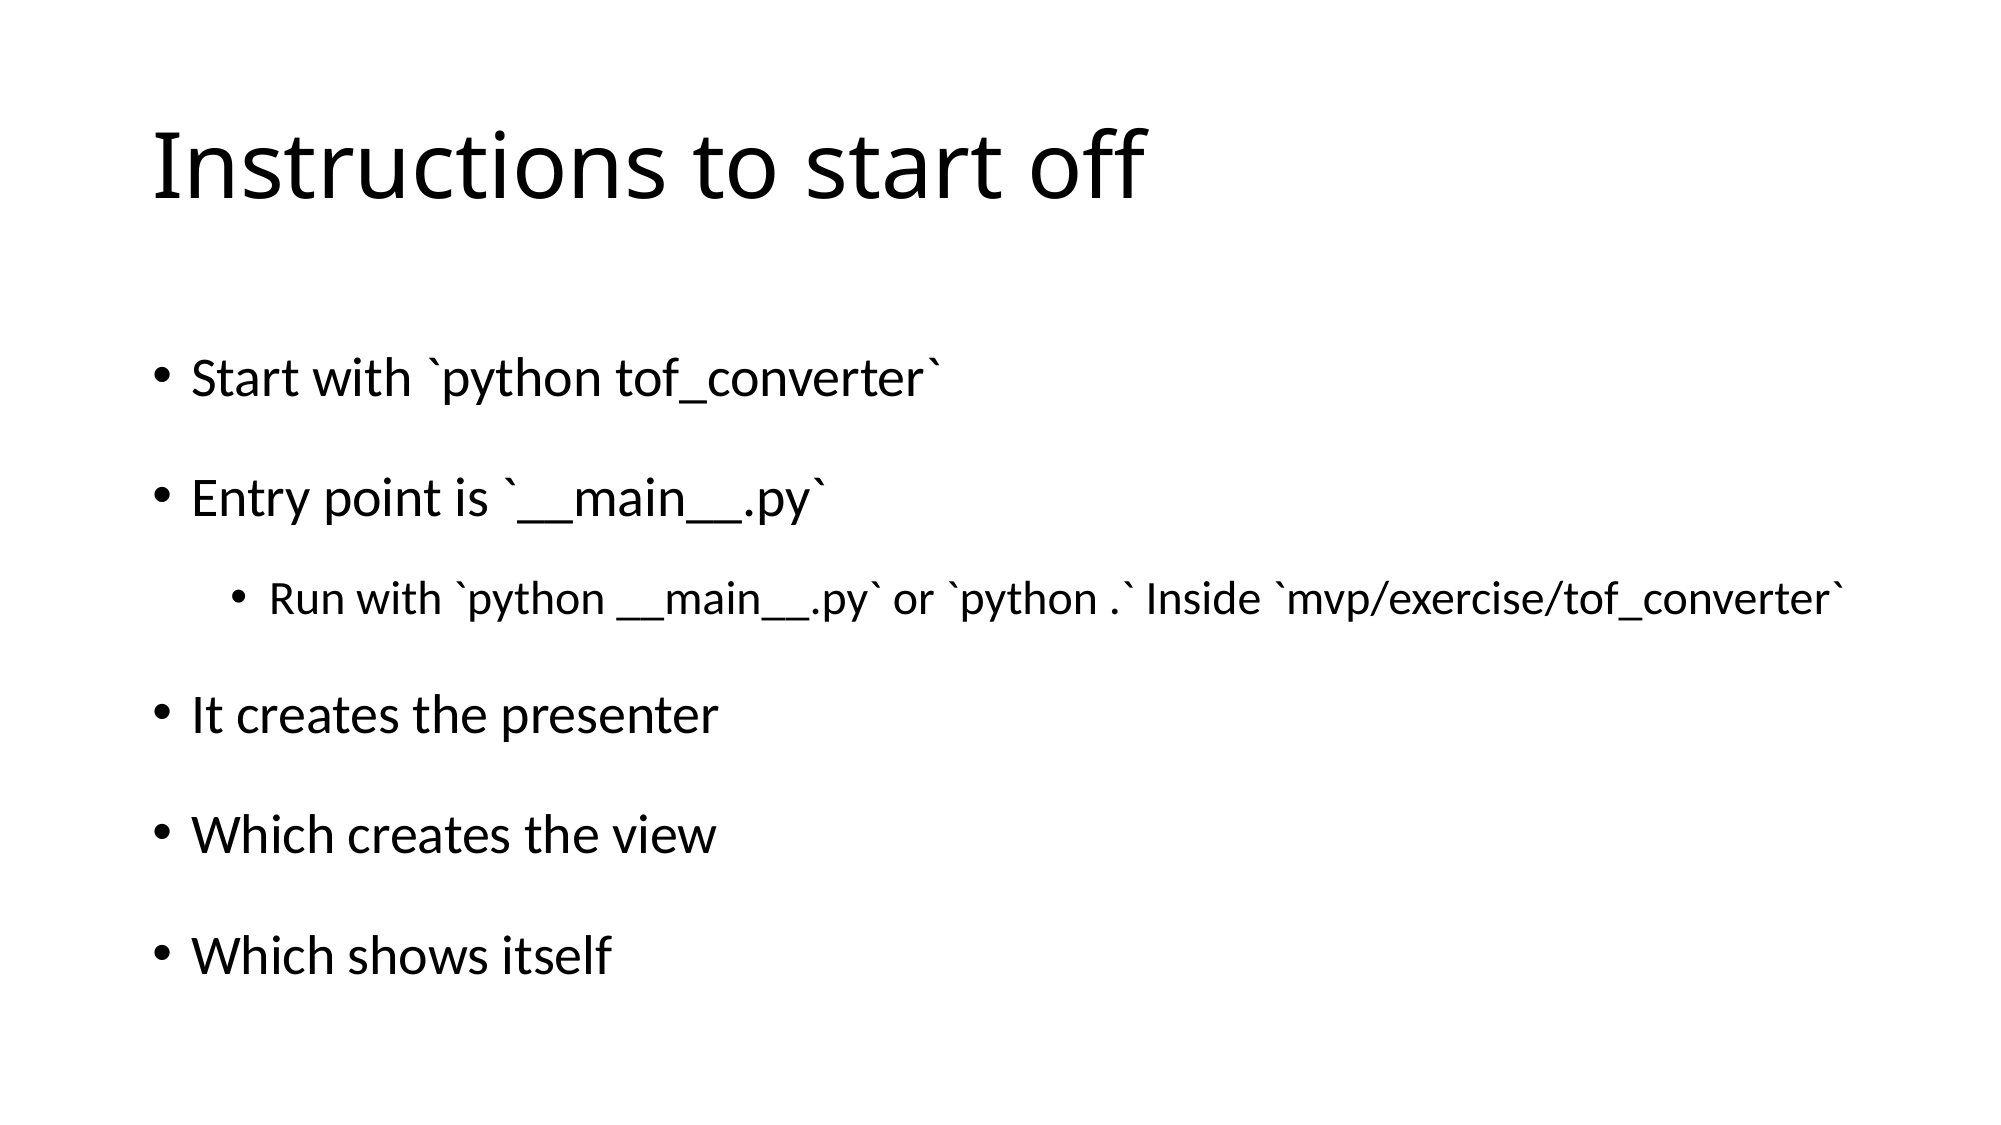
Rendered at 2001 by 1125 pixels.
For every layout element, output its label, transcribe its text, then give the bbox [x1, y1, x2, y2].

list Start with `python tof_converter` Entry point is `__main__.py` Run with `python __main__.py` or `python .` Inside `mvp/exercise/tof_converter` It creates the presenter Which creates the view Which shows itself [137, 299, 1863, 1014]
title Instructions to start off [137, 59, 1863, 278]
